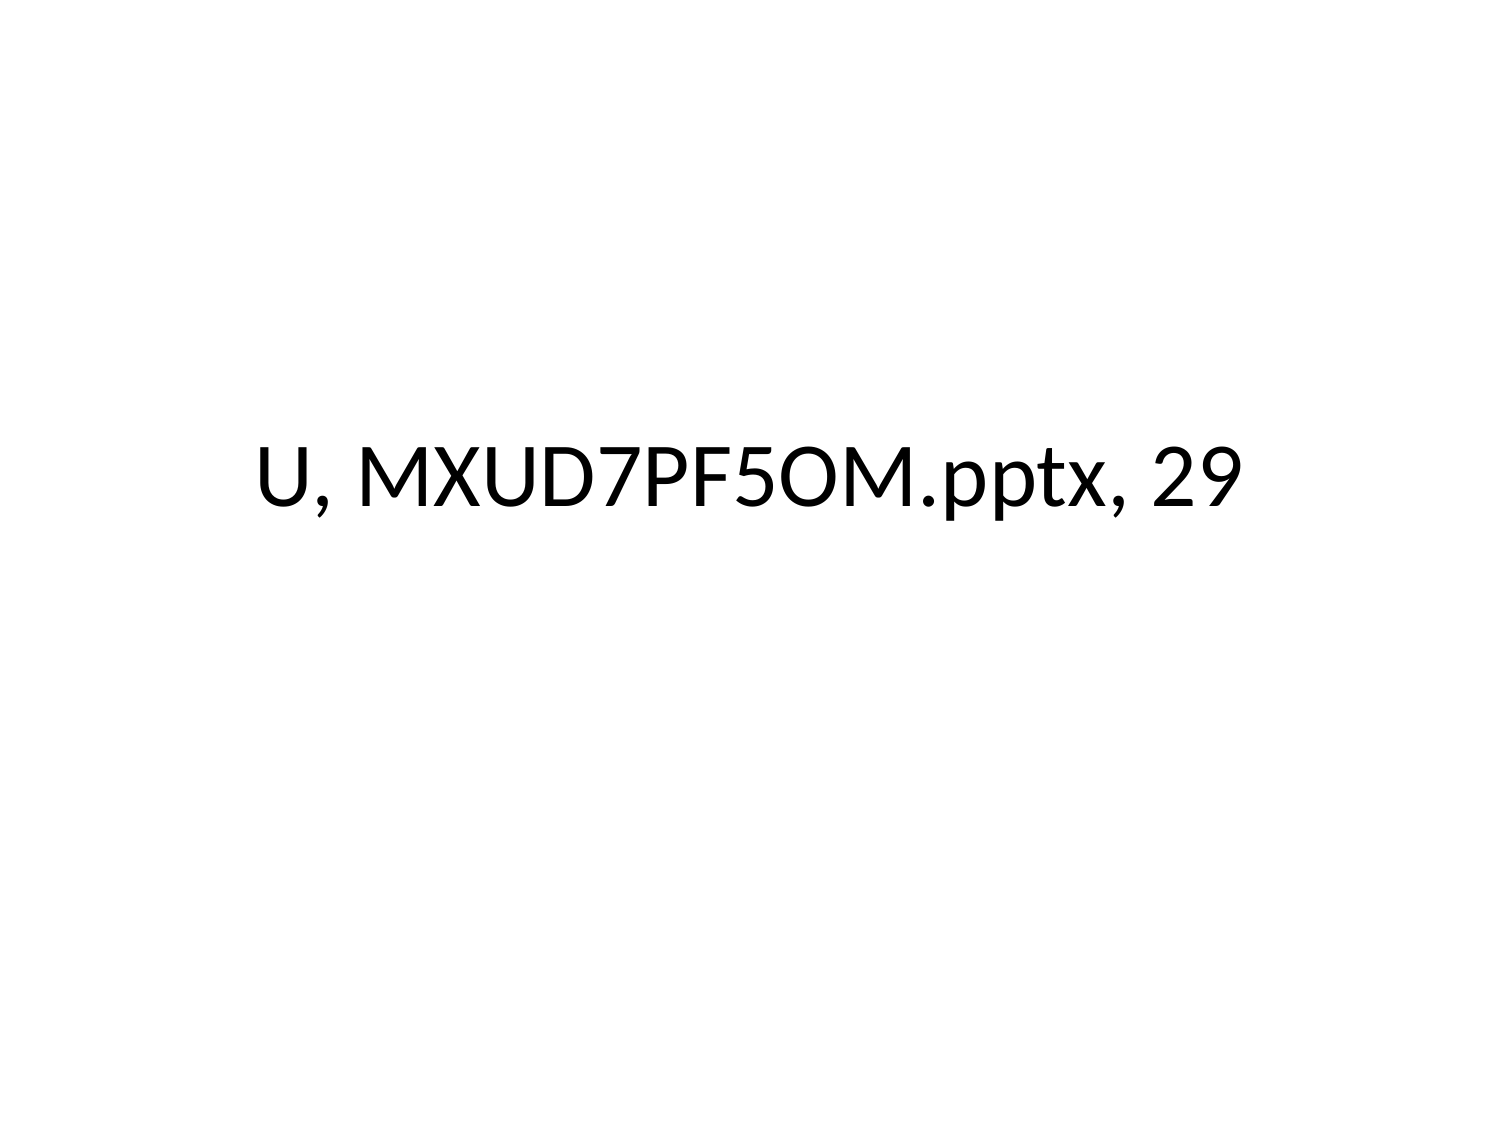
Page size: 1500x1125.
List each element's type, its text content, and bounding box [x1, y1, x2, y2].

title U, MXUD7PF5OM.pptx, 29 [112, 349, 1388, 591]
